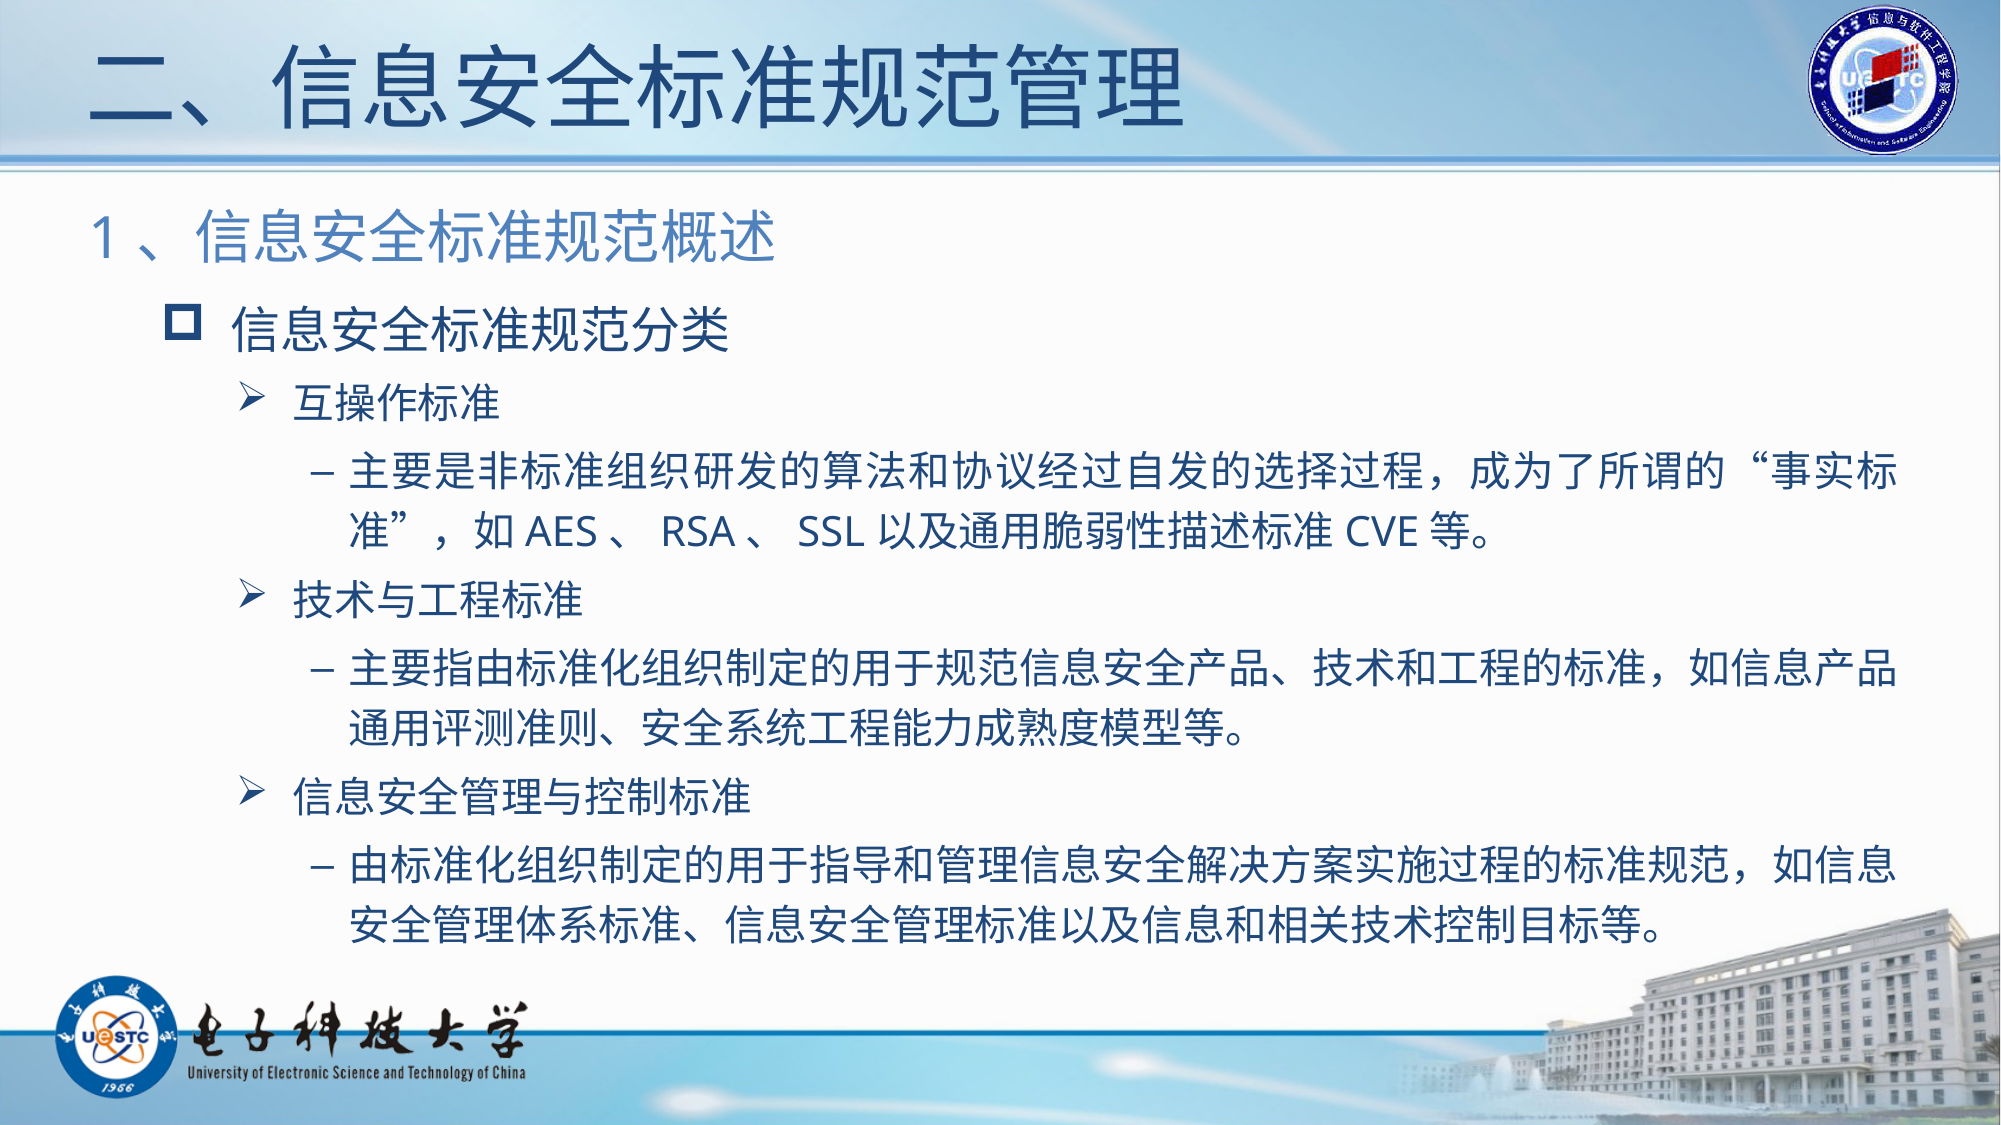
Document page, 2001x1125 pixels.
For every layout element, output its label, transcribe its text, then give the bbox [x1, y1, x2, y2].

list 信息安全标准规范分类 互操作标准 主要是非标准组织研发的算法和协议经过自发的选择过程，成为了所谓的“事实标准”，如AES、RSA、SSL以及通用脆弱性描述标准CVE等。 技术与工程标准 主要指由标准化组织制定的用于规范信息安全产品、技术和工程的标准，如信息产品通用评测准则、安全系统工程能力成熟度模型等。 信息安全管理与控制标准 由标准化组织制定的用于指导和管理信息安全解决方案实施过程的标准规范，如信息安全管理体系标准、信息安全管理标准以及信息和相关技术控制目标等。 [70, 278, 1914, 965]
text_box 1、信息安全标准规范概述 [74, 192, 792, 278]
picture [0, 0, 2001, 1125]
title 二、信息安全标准规范管理 [70, 12, 1725, 159]
